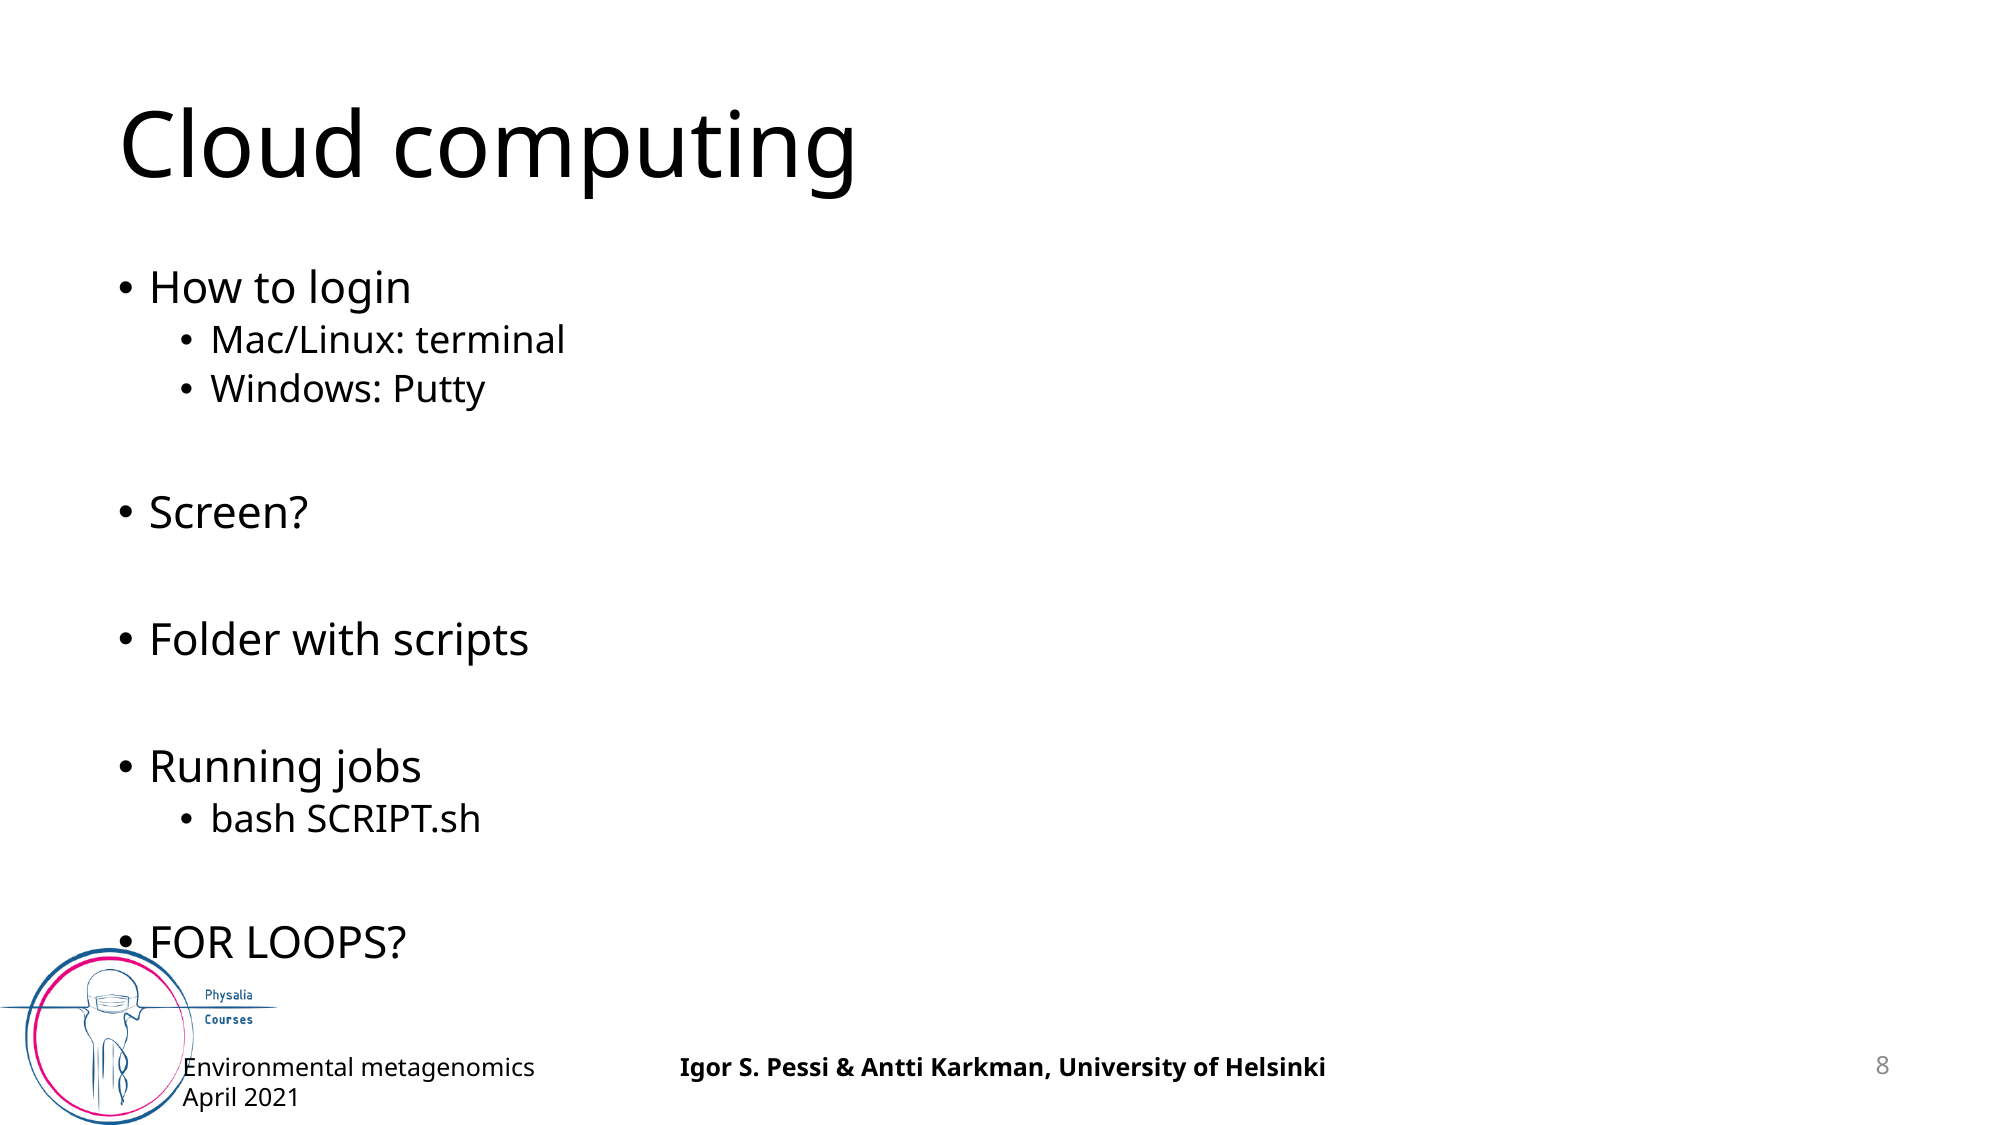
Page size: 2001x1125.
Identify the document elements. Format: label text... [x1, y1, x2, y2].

picture [0, 947, 278, 1125]
slide_number 8 [1830, 1051, 1890, 1082]
title Cloud computing [118, 59, 1890, 237]
list How to login Mac/Linux: terminal Windows: Putty Screen? Folder with scripts Running jobs bash SCRIPT.sh FOR LOOPS? [118, 265, 1890, 975]
